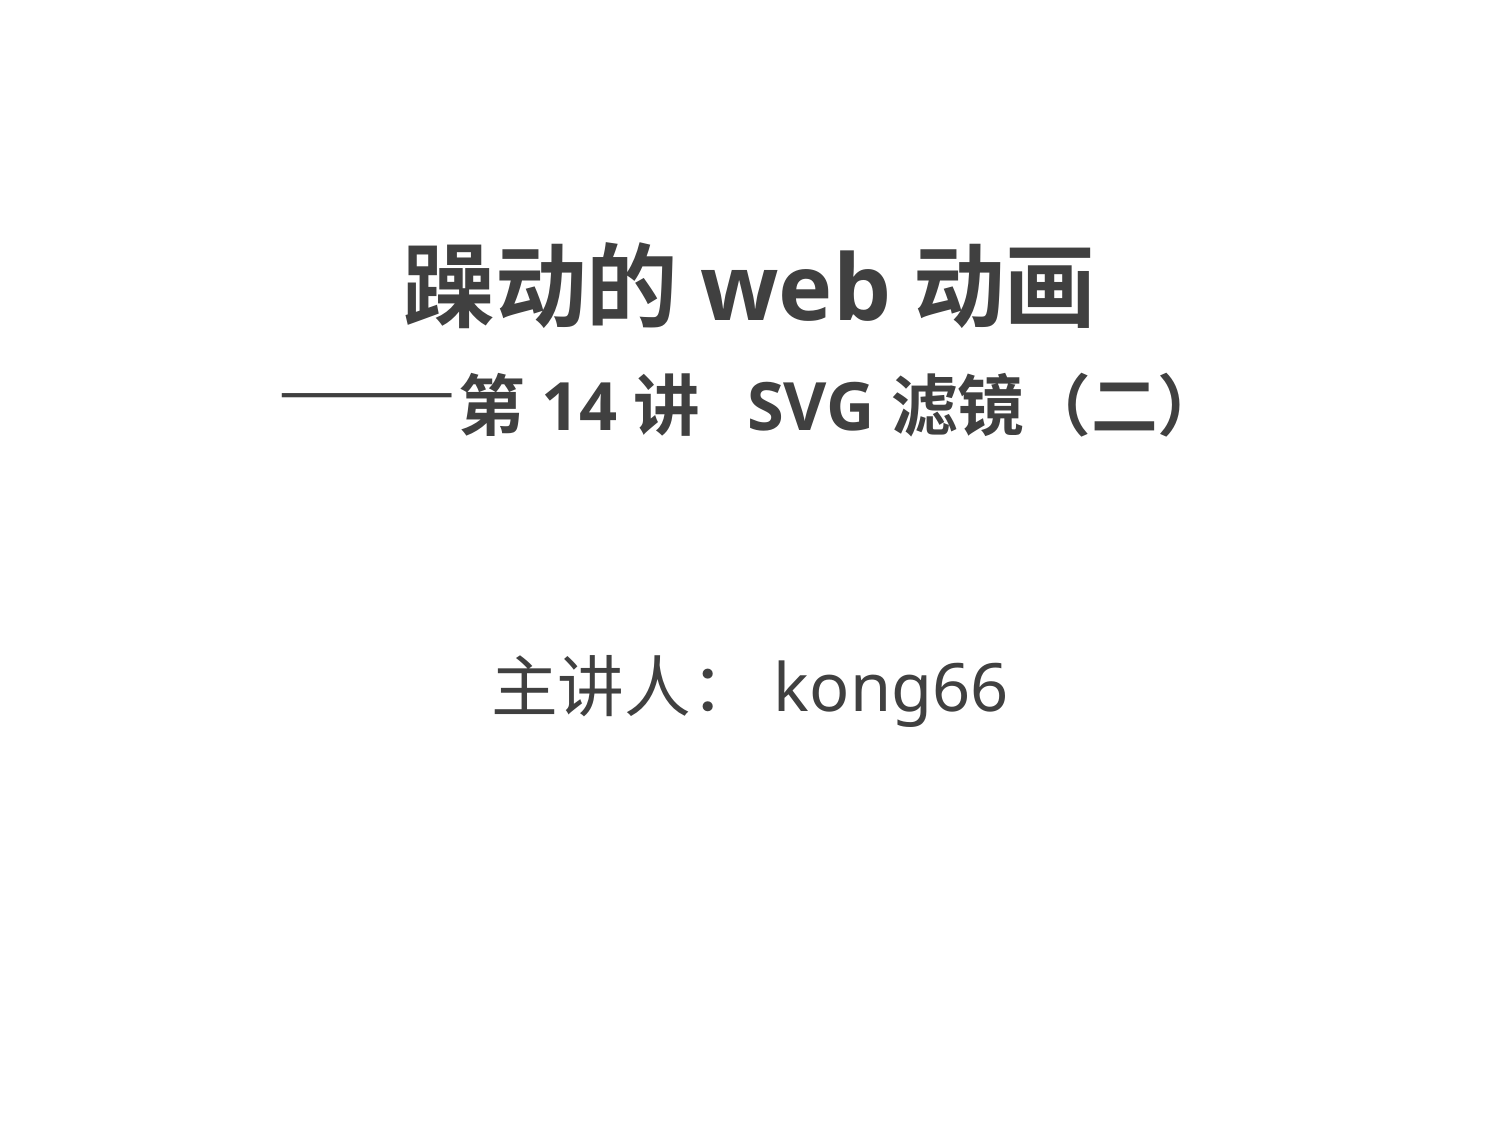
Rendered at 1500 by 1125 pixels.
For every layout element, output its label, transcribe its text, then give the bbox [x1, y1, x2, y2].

title 躁动的web动画 ——第14讲 SVG滤镜（二） [112, 196, 1388, 591]
subtitle 主讲人：kong66 [225, 637, 1275, 925]
